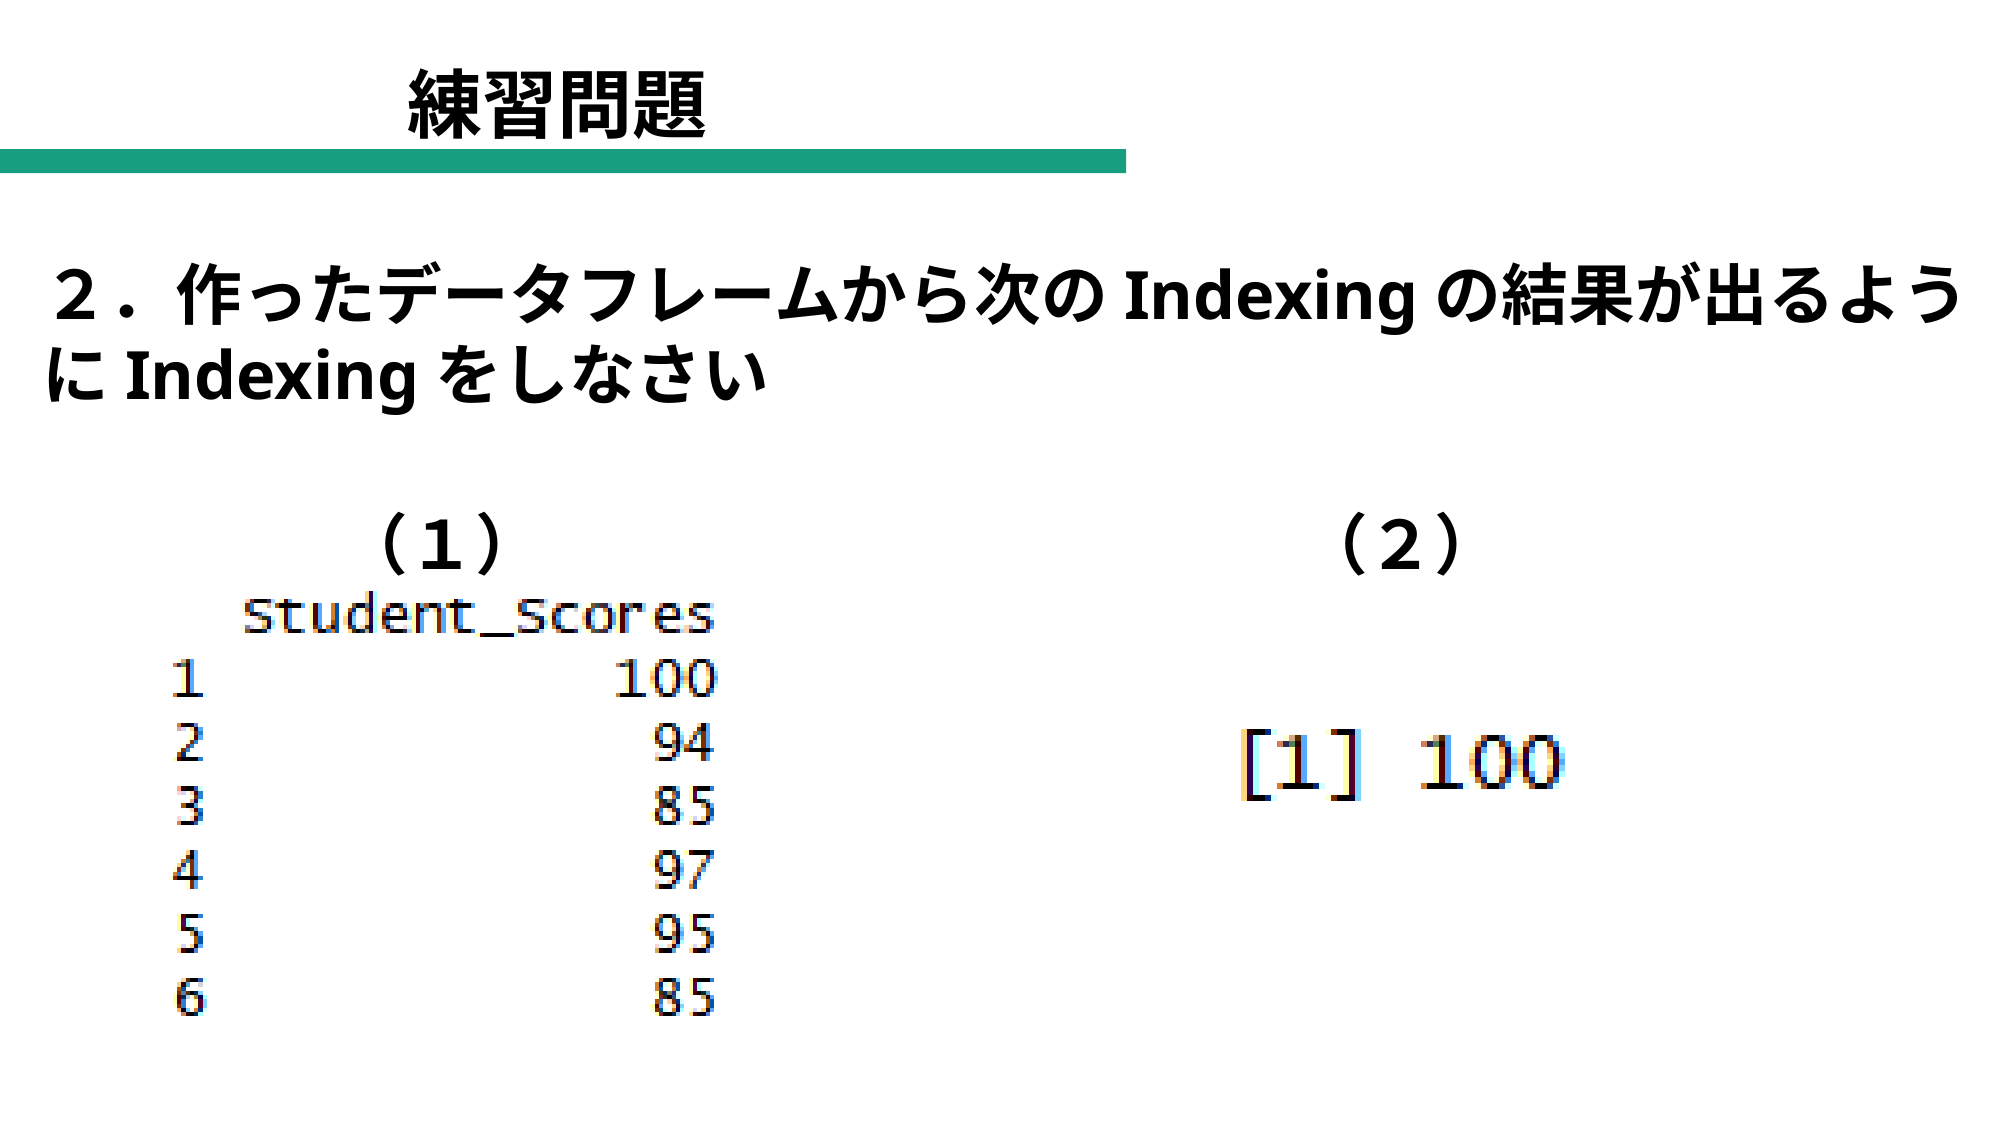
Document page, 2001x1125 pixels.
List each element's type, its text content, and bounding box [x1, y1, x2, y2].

text_box [0, 148, 1127, 174]
text_box 練習問題 [27, 49, 1087, 148]
text_box （２） [1286, 495, 1521, 590]
picture [1229, 717, 1578, 814]
text_box （１） [327, 495, 562, 590]
picture [152, 591, 736, 1034]
text_box ２．作ったデータフレームから次のIndexingの結果が出るようにIndexingをしなさい [27, 245, 2000, 421]
